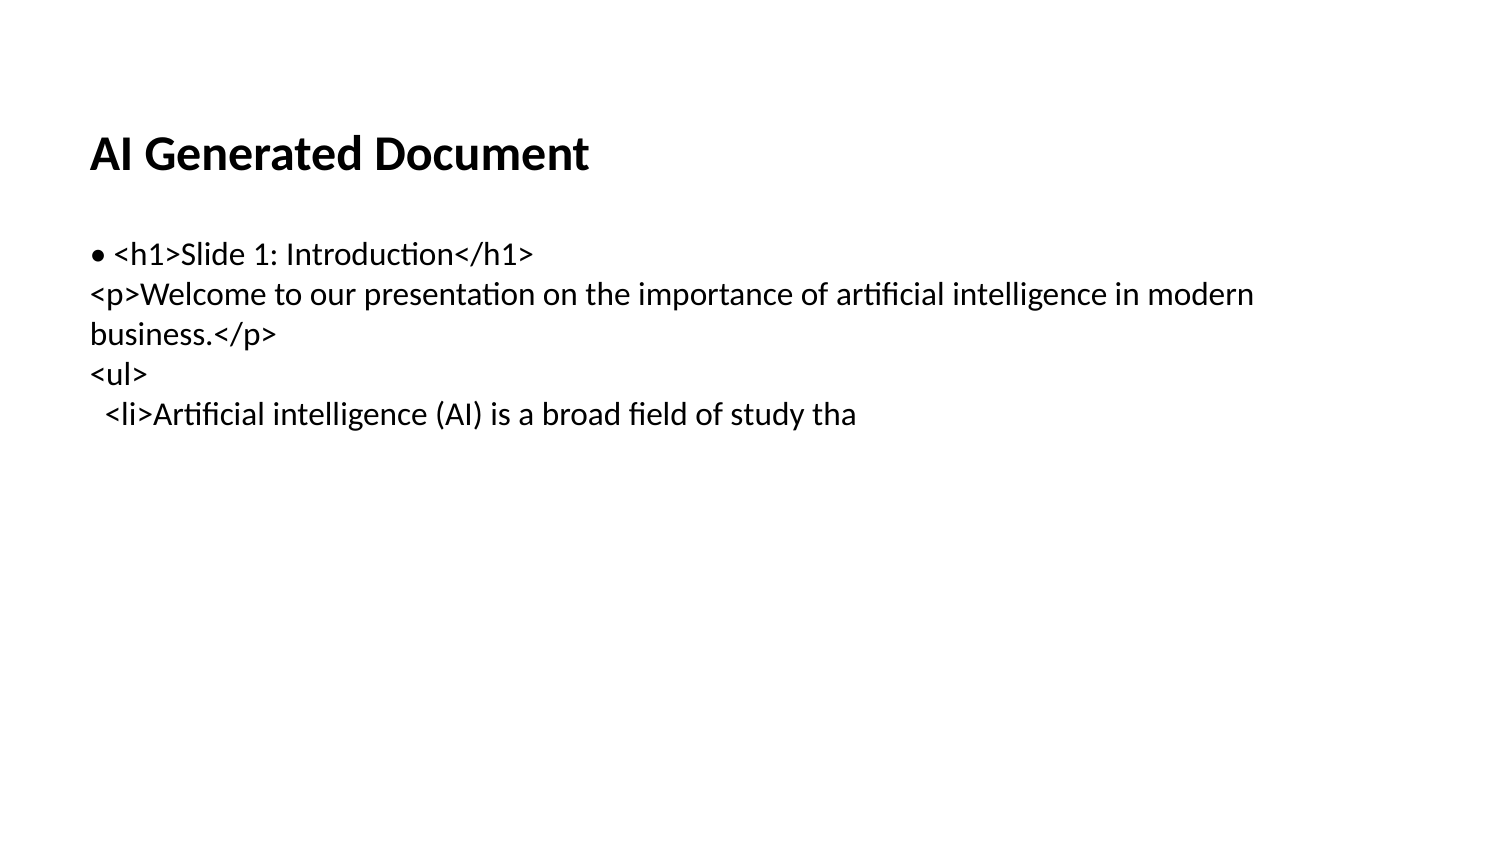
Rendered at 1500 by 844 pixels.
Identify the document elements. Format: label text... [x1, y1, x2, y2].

text_box • <h1>Slide 1: Introduction</h1> <p>Welcome to our presentation on the importance of artificial intelligence in modern business.</p> <ul> <li>Artificial intelligence (AI) is a broad field of study tha [74, 224, 1425, 844]
text_box AI Generated Document [74, 74, 1425, 224]
